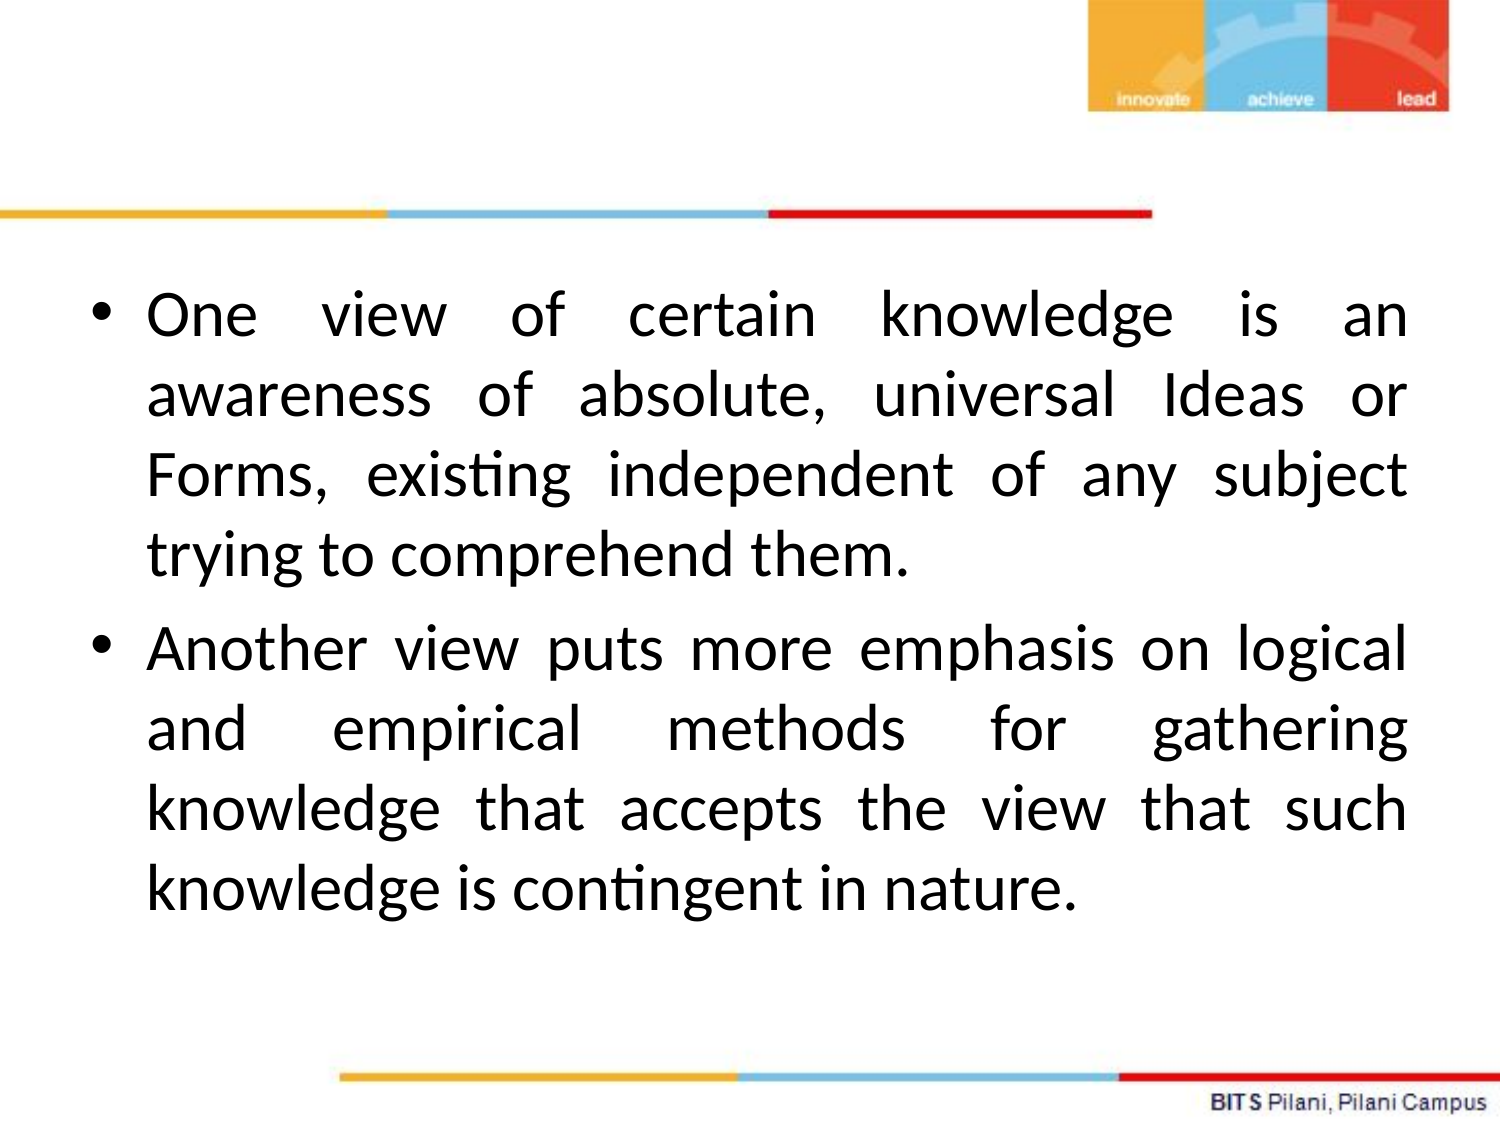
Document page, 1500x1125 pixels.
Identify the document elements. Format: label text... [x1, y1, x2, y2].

list One view of certain knowledge is an awareness of absolute, universal Ideas or Forms, existing independent of any subject trying to comprehend them. Another view puts more emphasis on logical and empirical methods for gathering knowledge that accepts the view that such knowledge is contingent in nature. [75, 262, 1425, 1005]
picture [0, 0, 1500, 1125]
